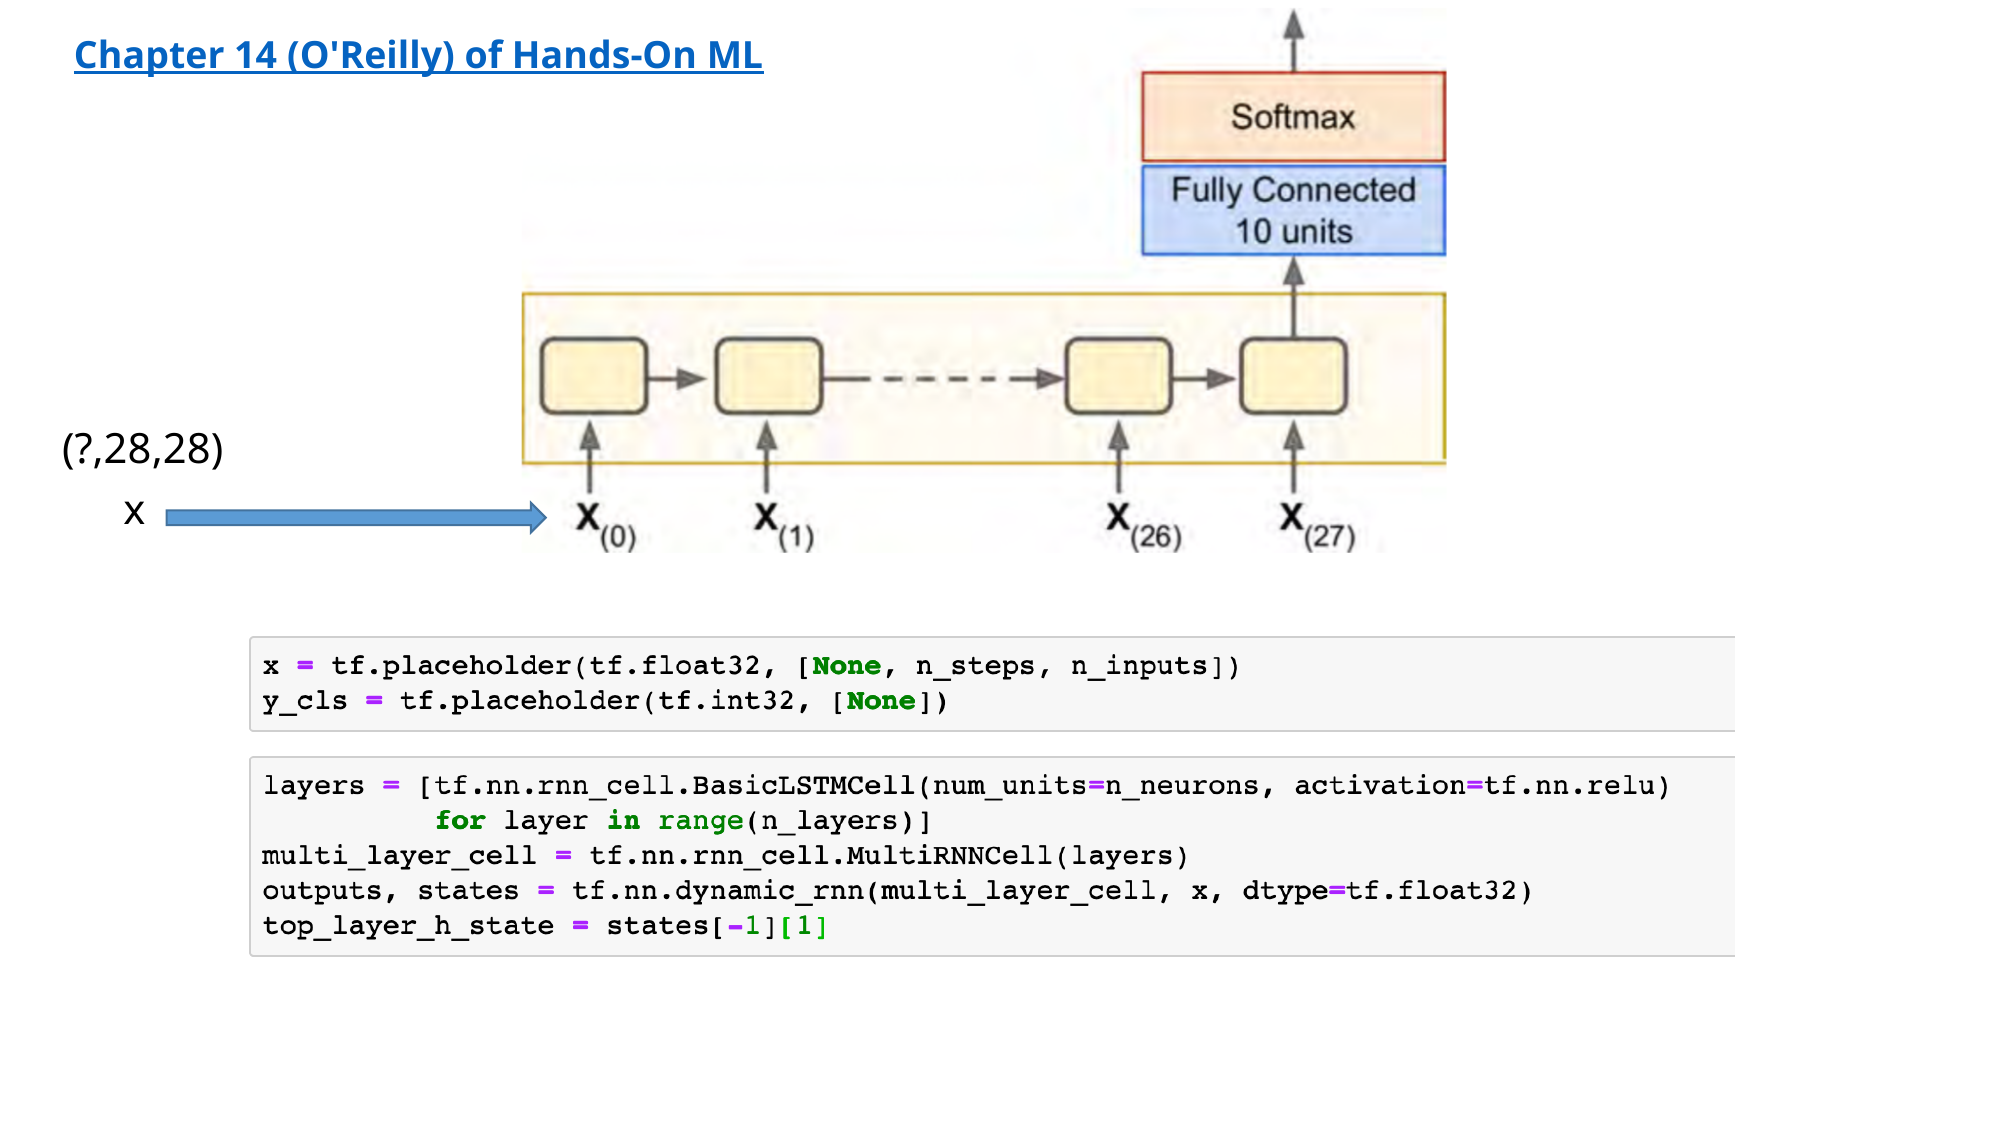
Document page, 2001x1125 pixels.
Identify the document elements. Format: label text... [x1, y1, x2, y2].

text_box (?,28,28) [47, 414, 239, 480]
picture [512, 0, 1460, 561]
text_box Chapter 14 (O'Reilly) of Hands-On ML [59, 23, 512, 90]
picture [70, 617, 1967, 1125]
text_box x [108, 480, 161, 541]
text_box [165, 509, 512, 527]
